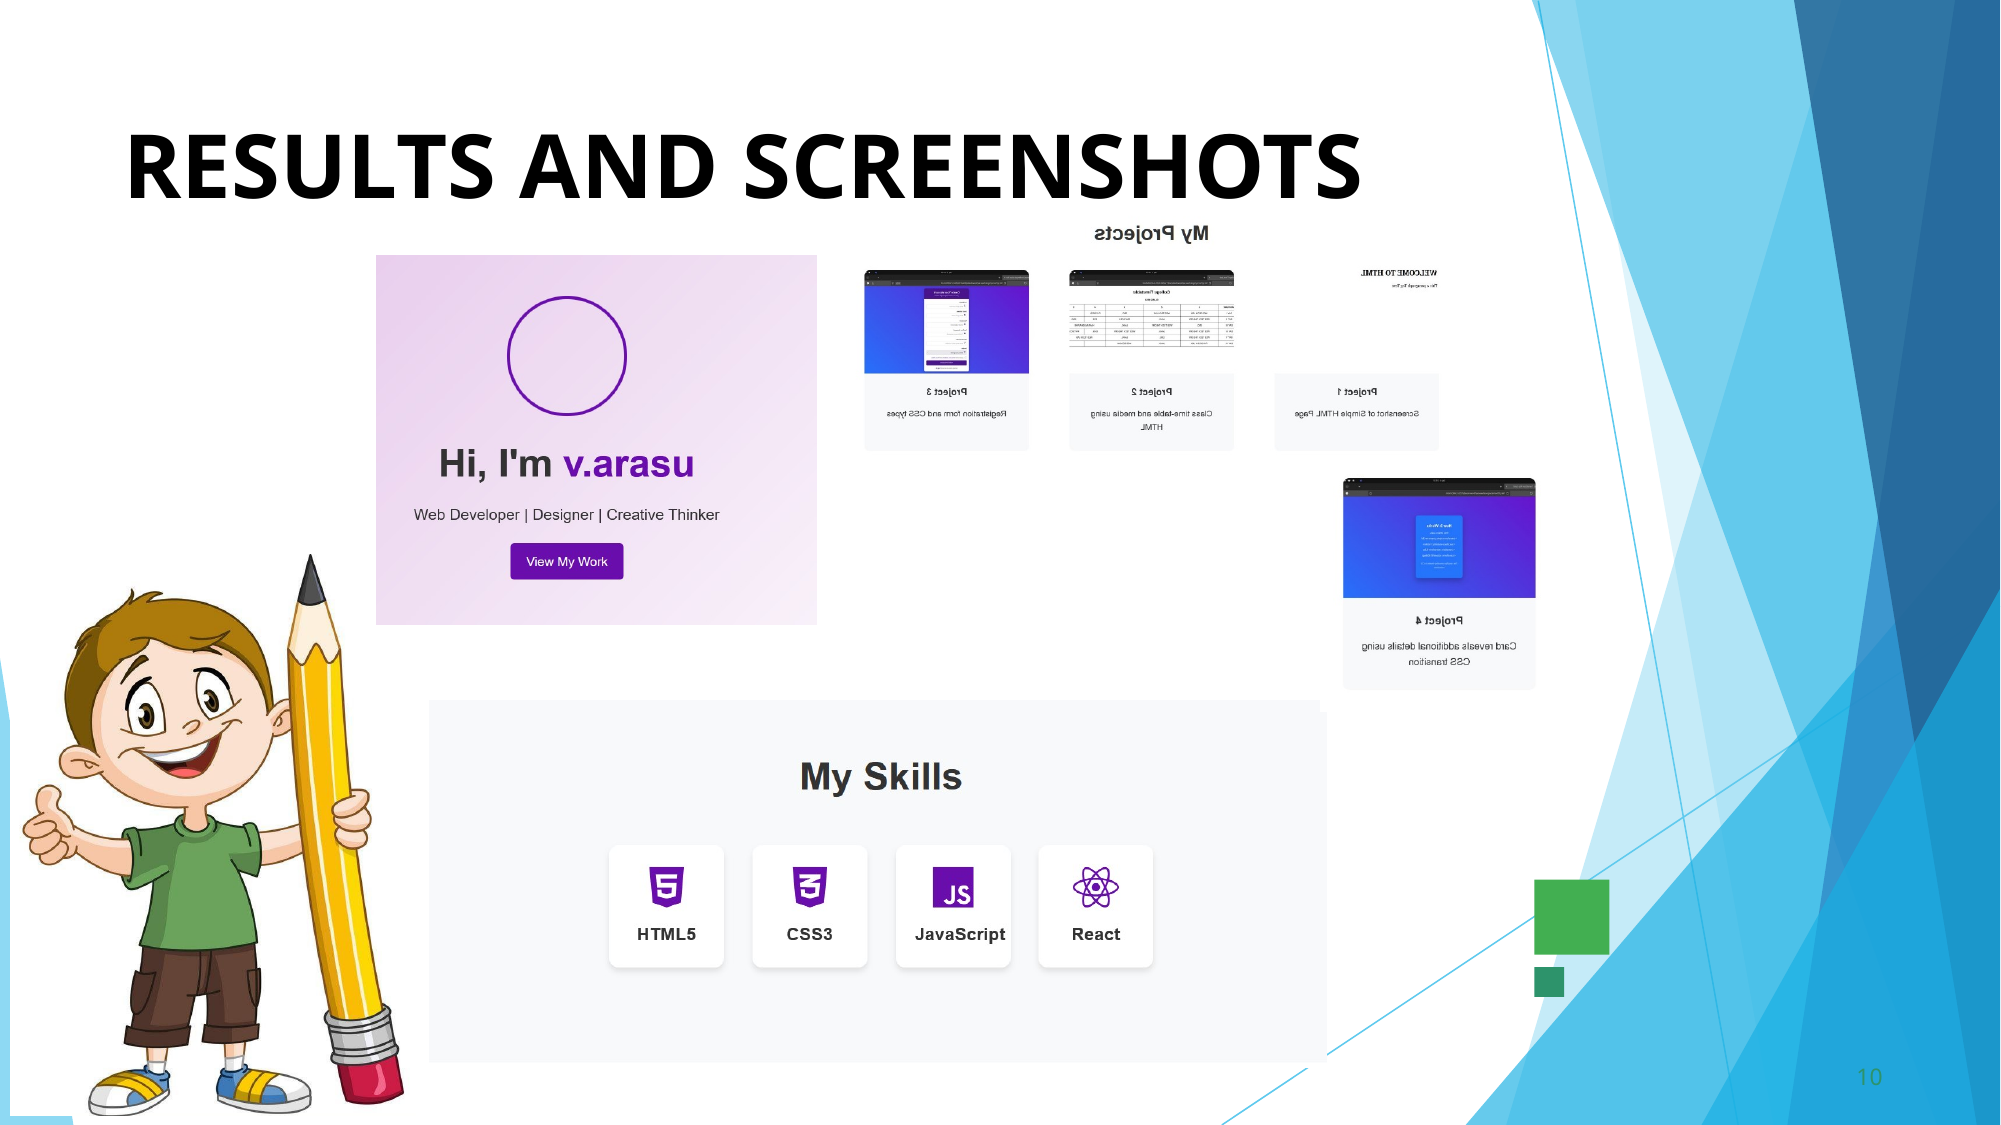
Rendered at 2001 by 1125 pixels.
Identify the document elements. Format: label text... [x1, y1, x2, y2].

picture [10, 255, 818, 1116]
picture [854, 205, 1446, 458]
text_box [1534, 879, 1610, 955]
text_box 10 [1849, 1061, 1888, 1095]
title RESULTS AND SCREENSHOTS [121, 107, 1513, 298]
text_box [1534, 967, 1565, 997]
text_box [823, 386, 1850, 543]
picture [429, 474, 1542, 1069]
